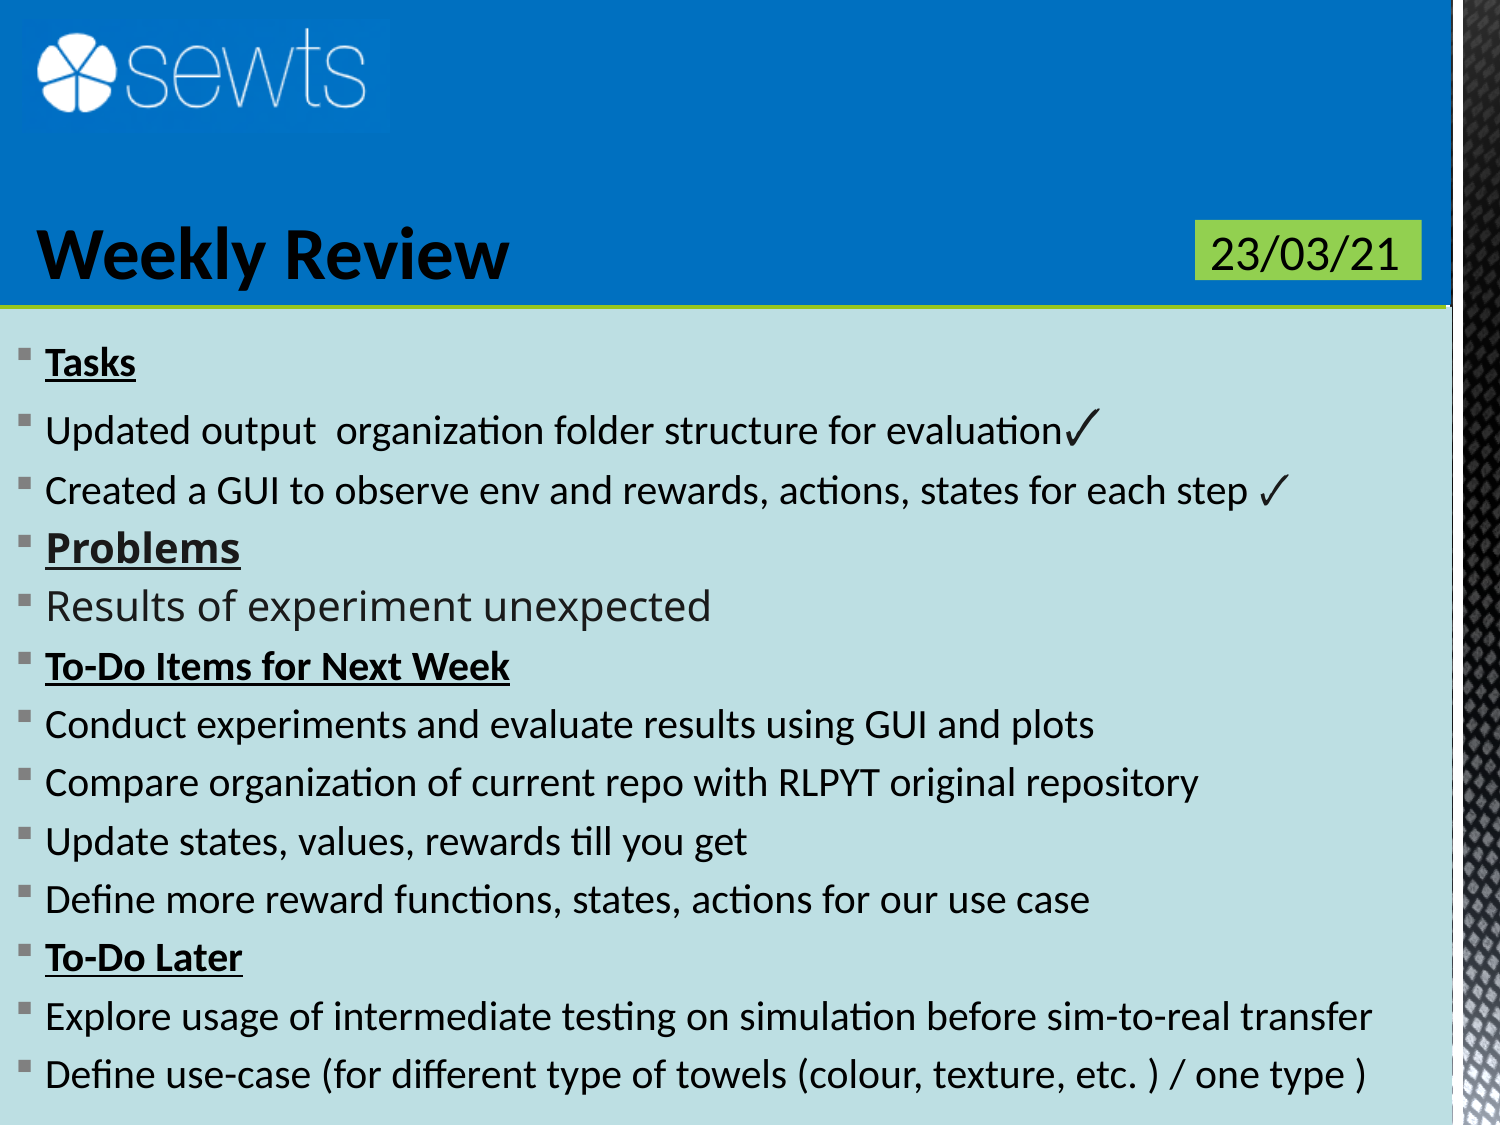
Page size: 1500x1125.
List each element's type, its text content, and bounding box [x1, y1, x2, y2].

text_box [798, 315, 1387, 538]
list Tasks Updated output organization folder structure for evaluation🗸 Created a GUI to observe env and rewards, actions, states for each step 🗸 Problems Results of experiment unexpected To-Do Items for Next Week Conduct experiments and evaluate results using GUI and plots Compare organization of current repo with RLPYT original repository Update states, values, rewards till you get Define more reward functions, states, actions for our use case To-Do Later Explore usage of intermediate testing on simulation before sim-to-real transfer Define use-case (for different type of towels (colour, texture, etc. ) / one type ) [0, 306, 1452, 1125]
picture [21, 19, 390, 133]
text_box 23/03/21 [1195, 219, 1422, 281]
text_box Weekly Review [21, 219, 569, 281]
picture [1447, 0, 1500, 1125]
text_box [798, 299, 1387, 305]
text_box [0, 0, 1451, 305]
